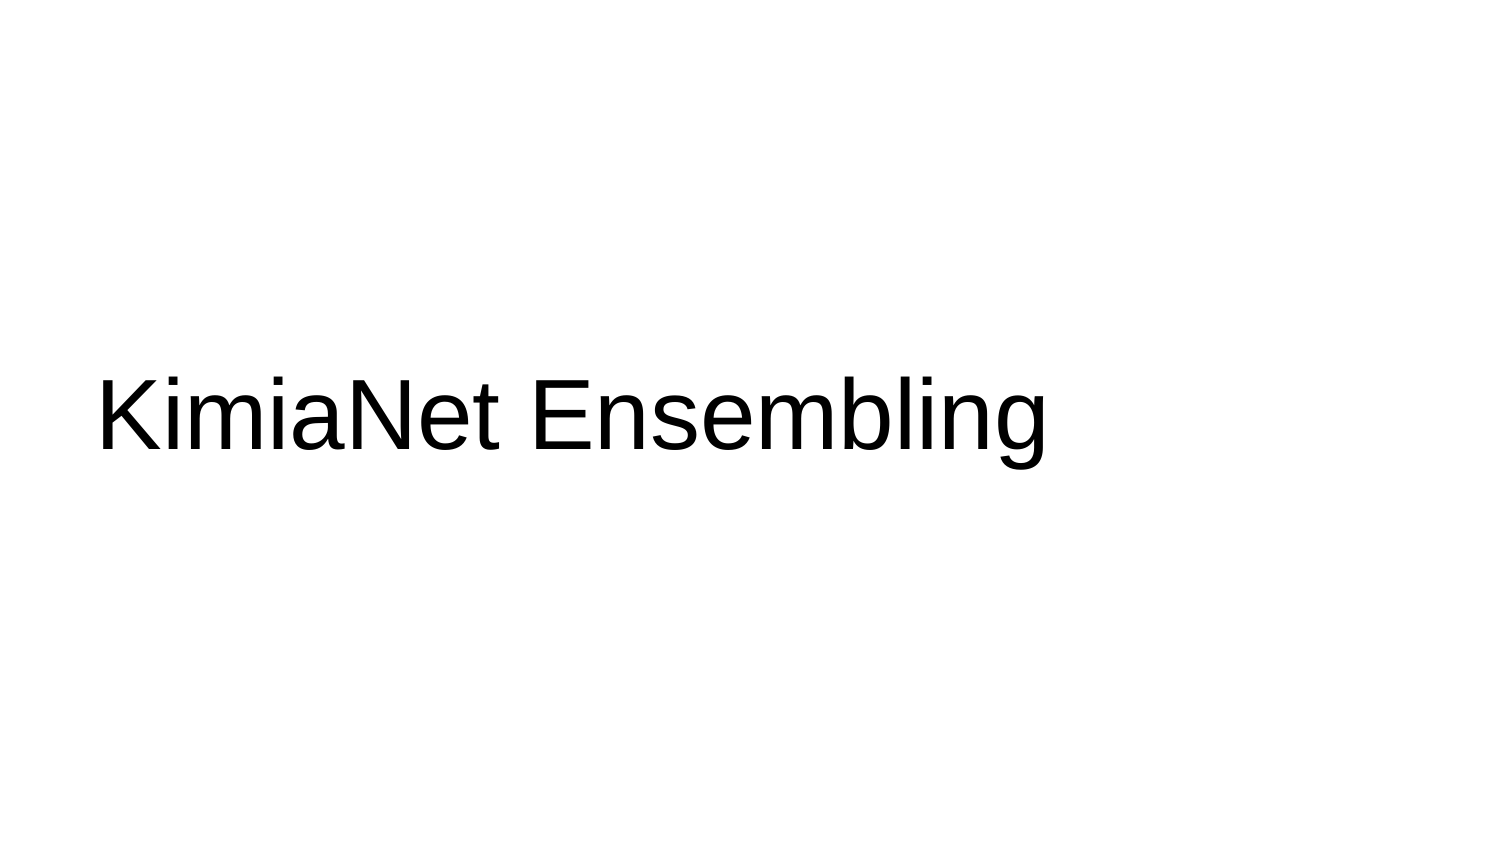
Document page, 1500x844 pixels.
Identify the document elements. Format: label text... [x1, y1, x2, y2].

title KimiaNet Ensembling [80, 73, 1125, 745]
